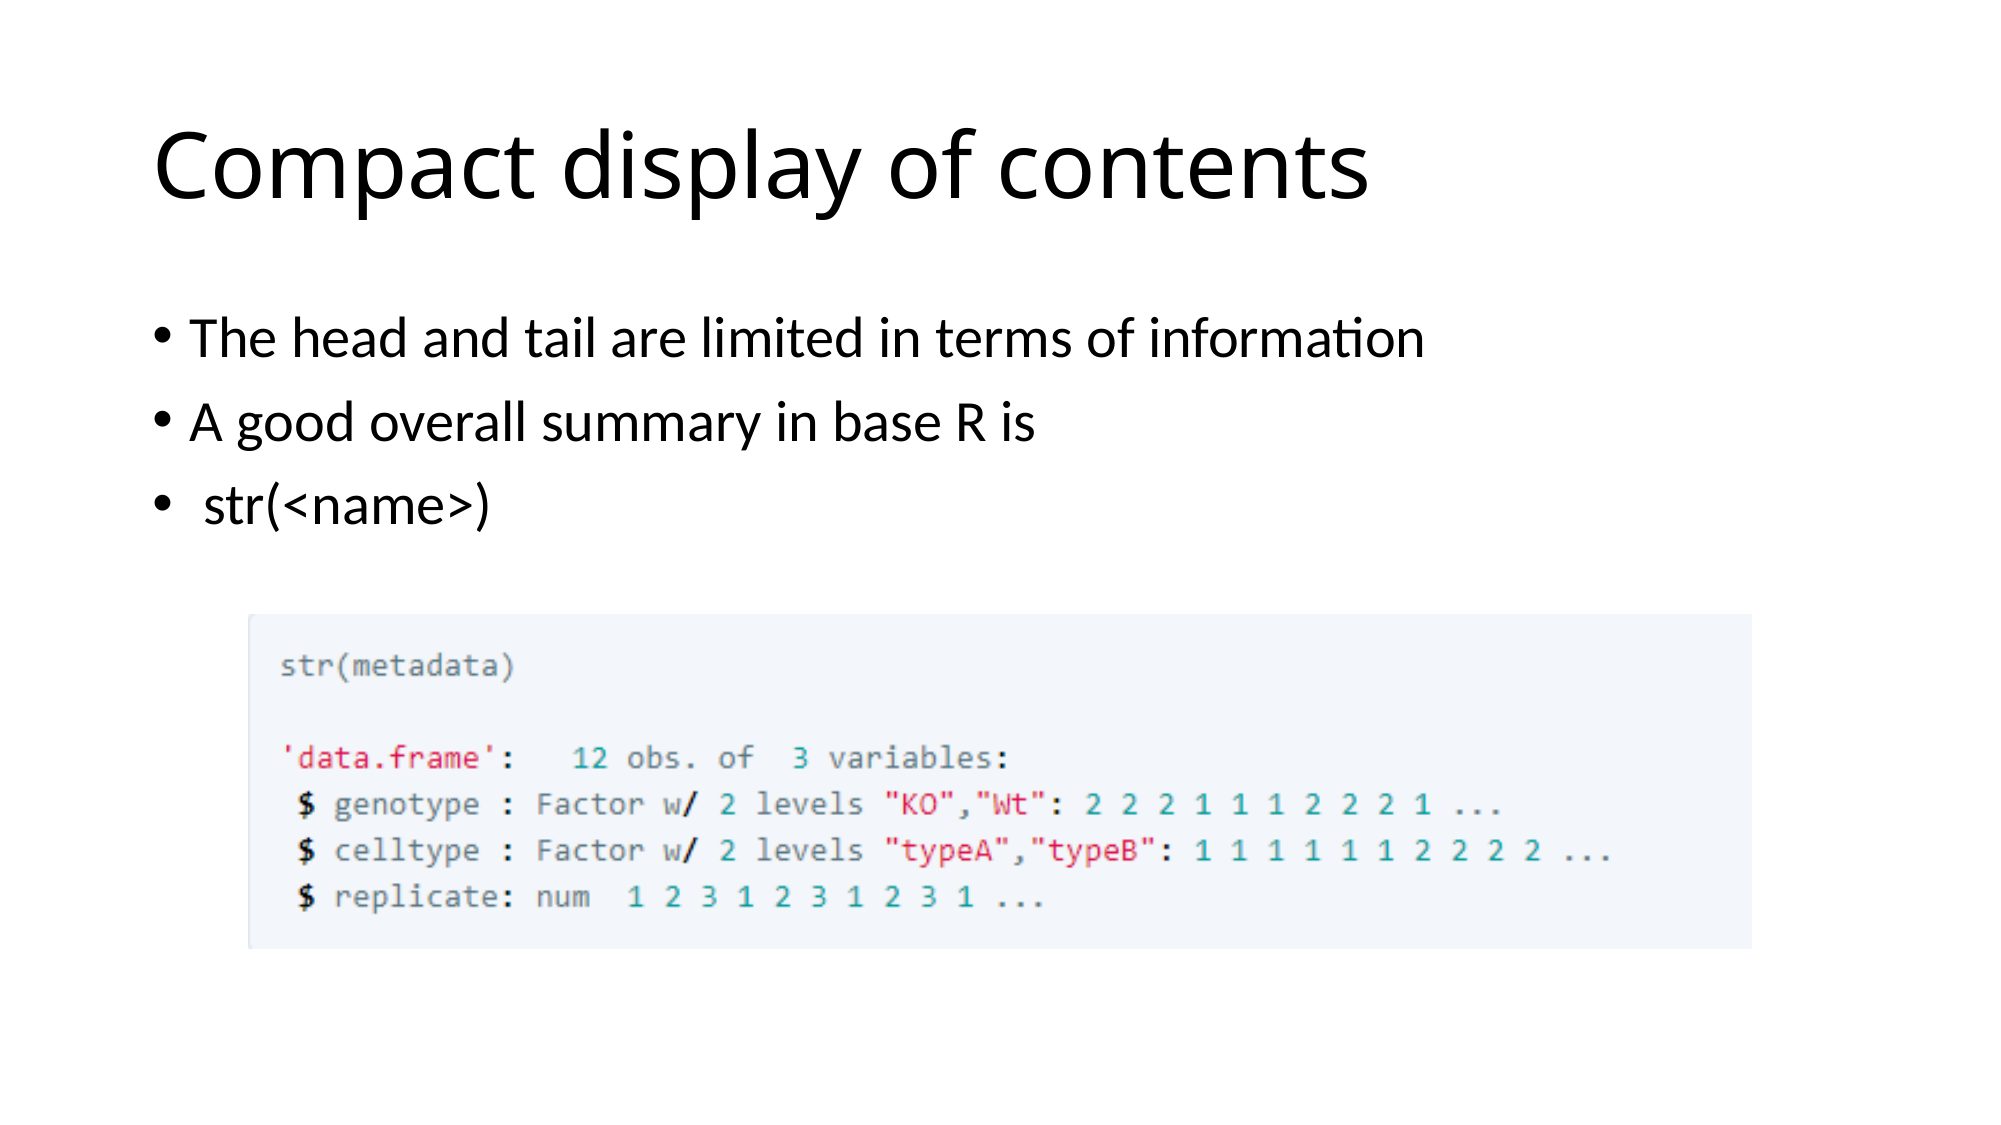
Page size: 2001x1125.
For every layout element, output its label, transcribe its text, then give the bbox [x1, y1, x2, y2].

list The head and tail are limited in terms of information A good overall summary in base R is str(<name>) [137, 299, 1863, 1014]
picture [248, 614, 1752, 950]
title Compact display of contents [137, 59, 1863, 278]
